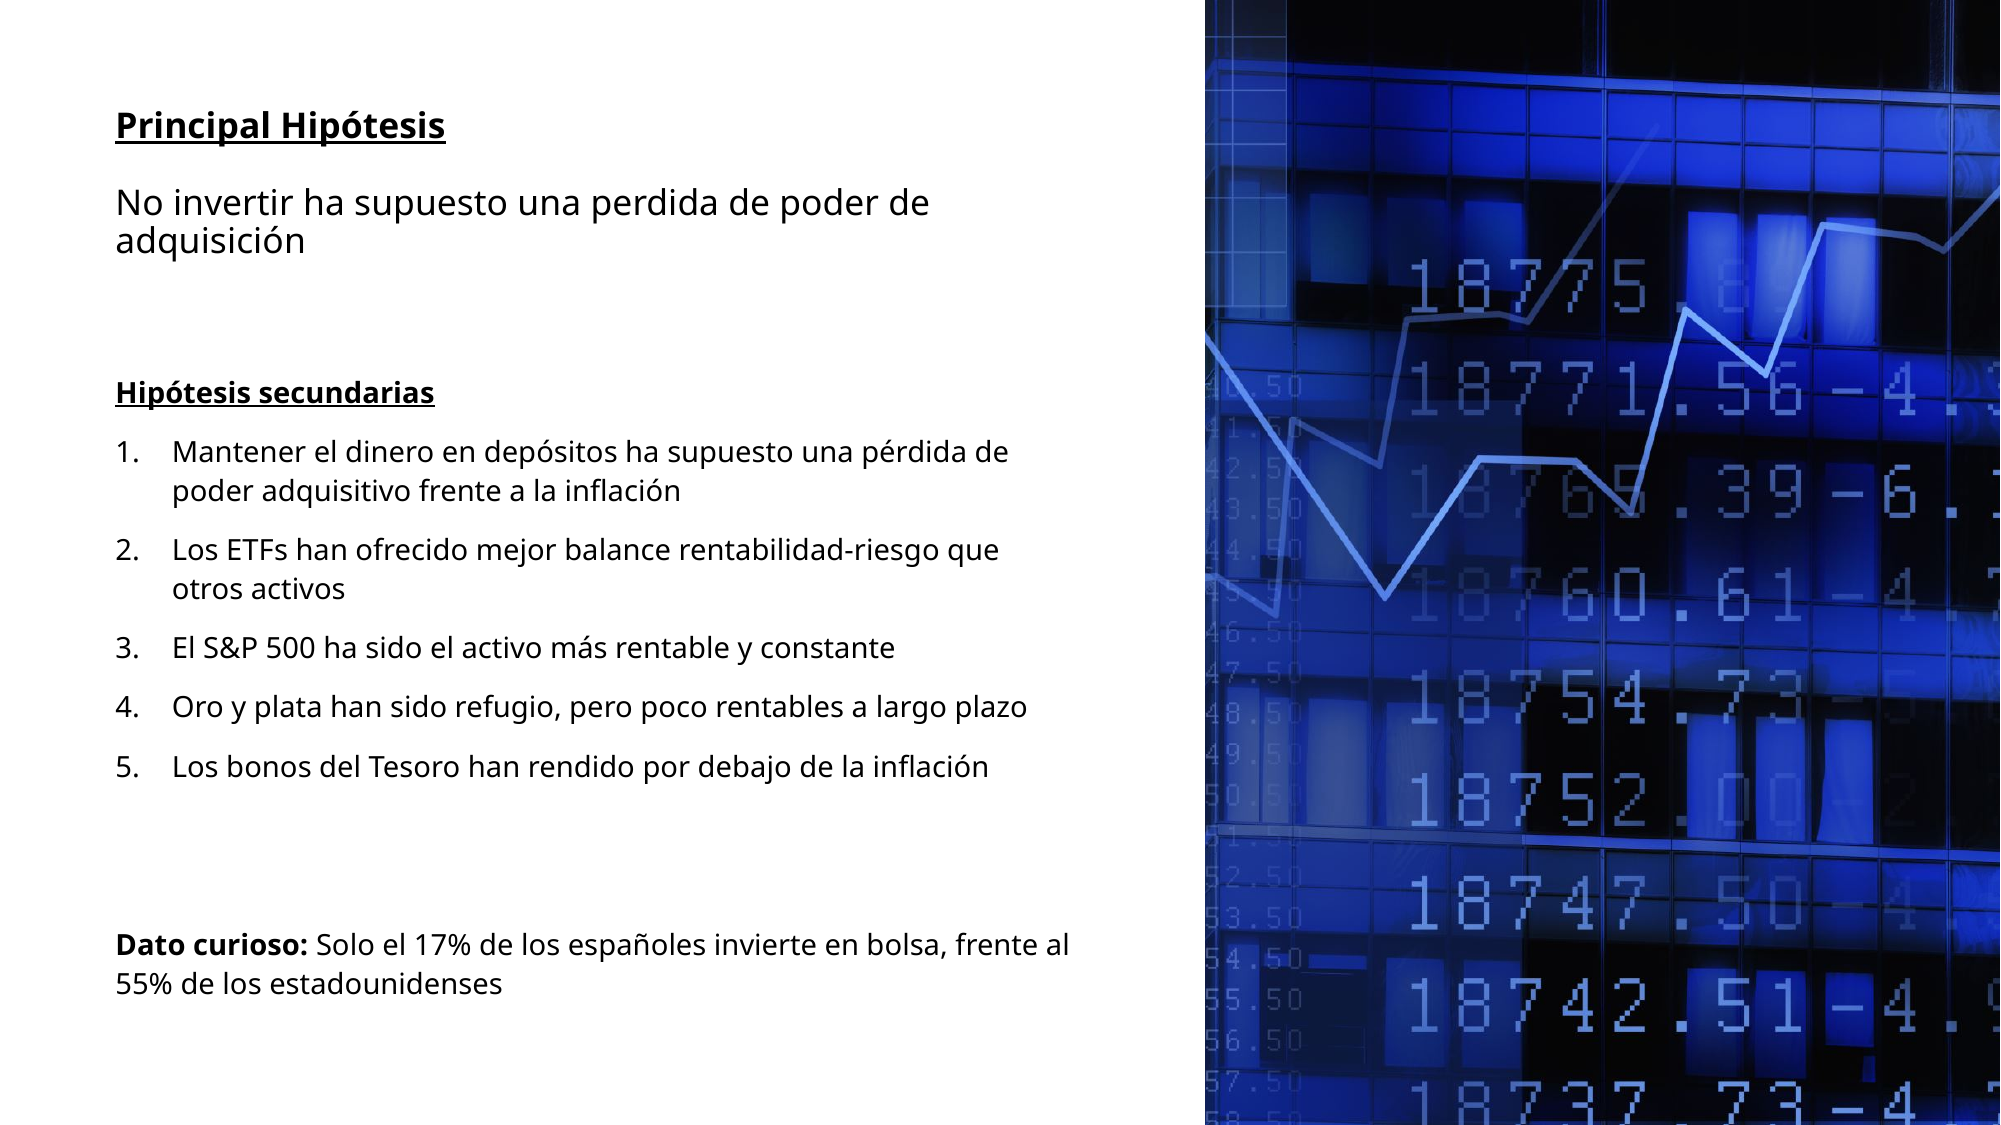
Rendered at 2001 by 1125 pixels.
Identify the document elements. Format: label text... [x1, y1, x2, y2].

picture [1204, 0, 2000, 1125]
title Principal Hipótesis No invertir ha supuesto una perdida de poder de adquisición [100, 98, 1091, 350]
text_box [0, 0, 1204, 1125]
list Hipótesis secundarias Mantener el dinero en depósitos ha supuesto una pérdida de poder adquisitivo frente a la inflación Los ETFs han ofrecido mejor balance rentabilidad-riesgo que otros activos El S&P 500 ha sido el activo más rentable y constante Oro y plata han sido refugio, pero poco rentables a largo plazo Los bonos del Tesoro han rendido por debajo de la inflación Dato curioso: Solo el 17% de los españoles invierte en bolsa, frente al 55% de los estadounidenses [100, 363, 1091, 1035]
